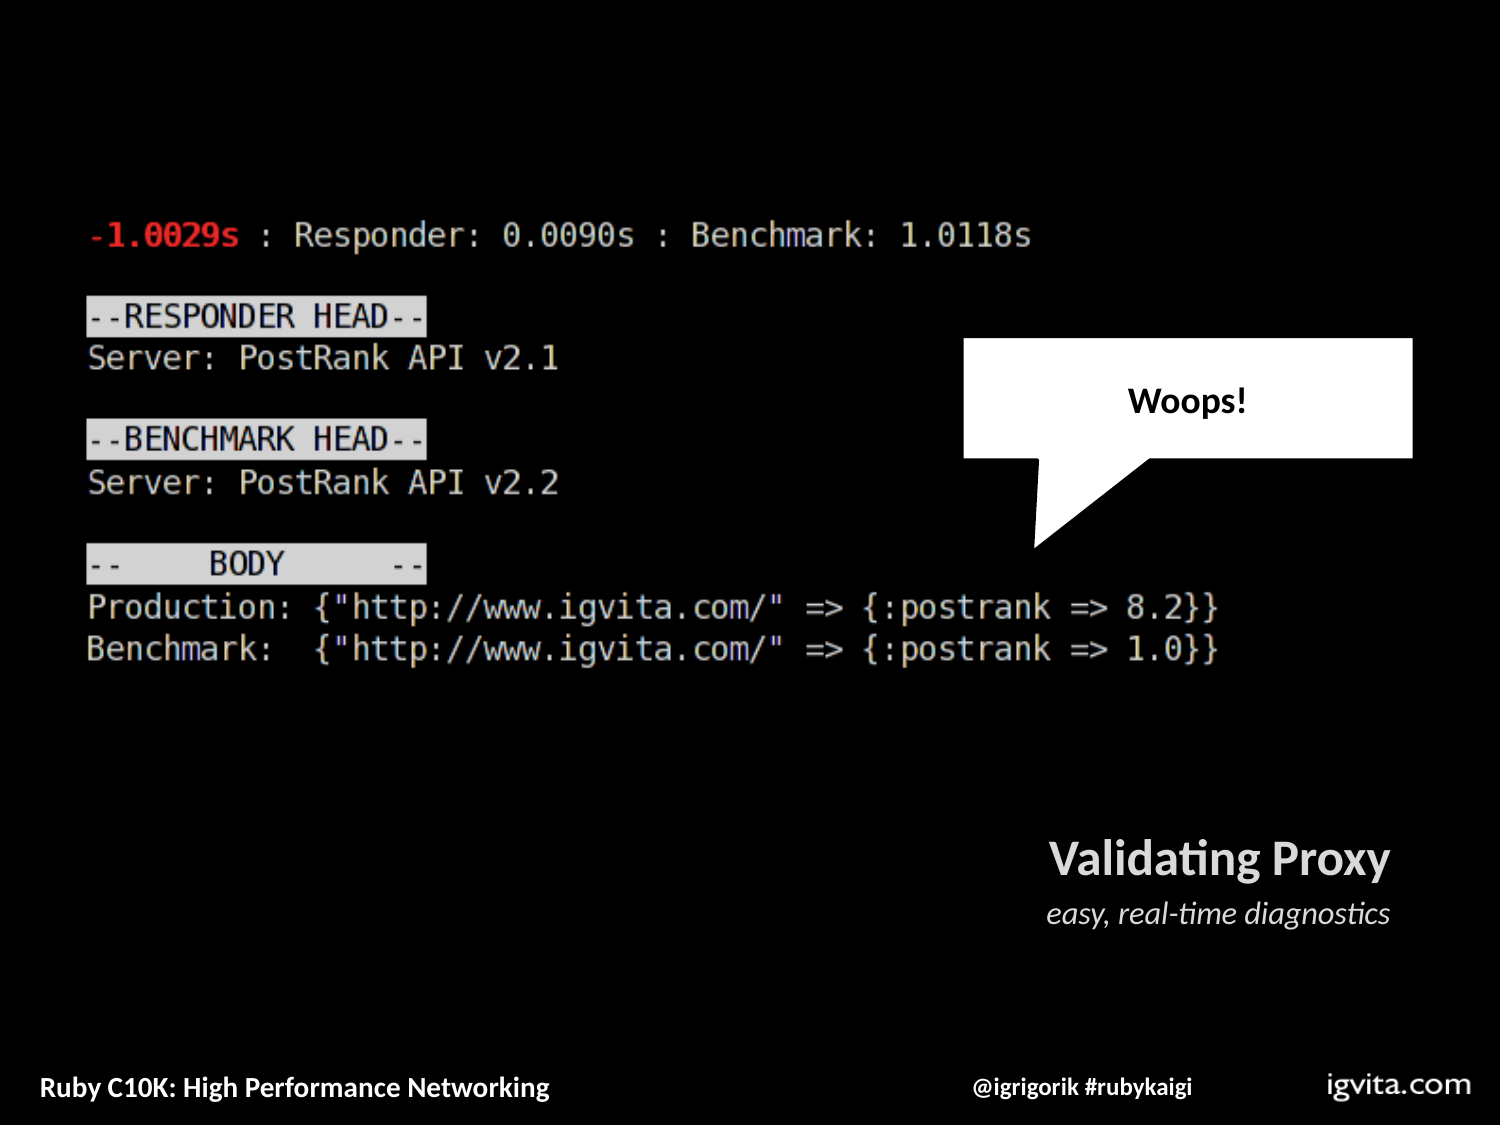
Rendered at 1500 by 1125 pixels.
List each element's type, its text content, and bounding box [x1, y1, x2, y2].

text_box Woops! [1346, 333, 1417, 463]
picture [1323, 1070, 1475, 1105]
picture [85, 214, 1342, 741]
text_box Validating Proxy easy, real-time diagnostics [130, 694, 1406, 941]
